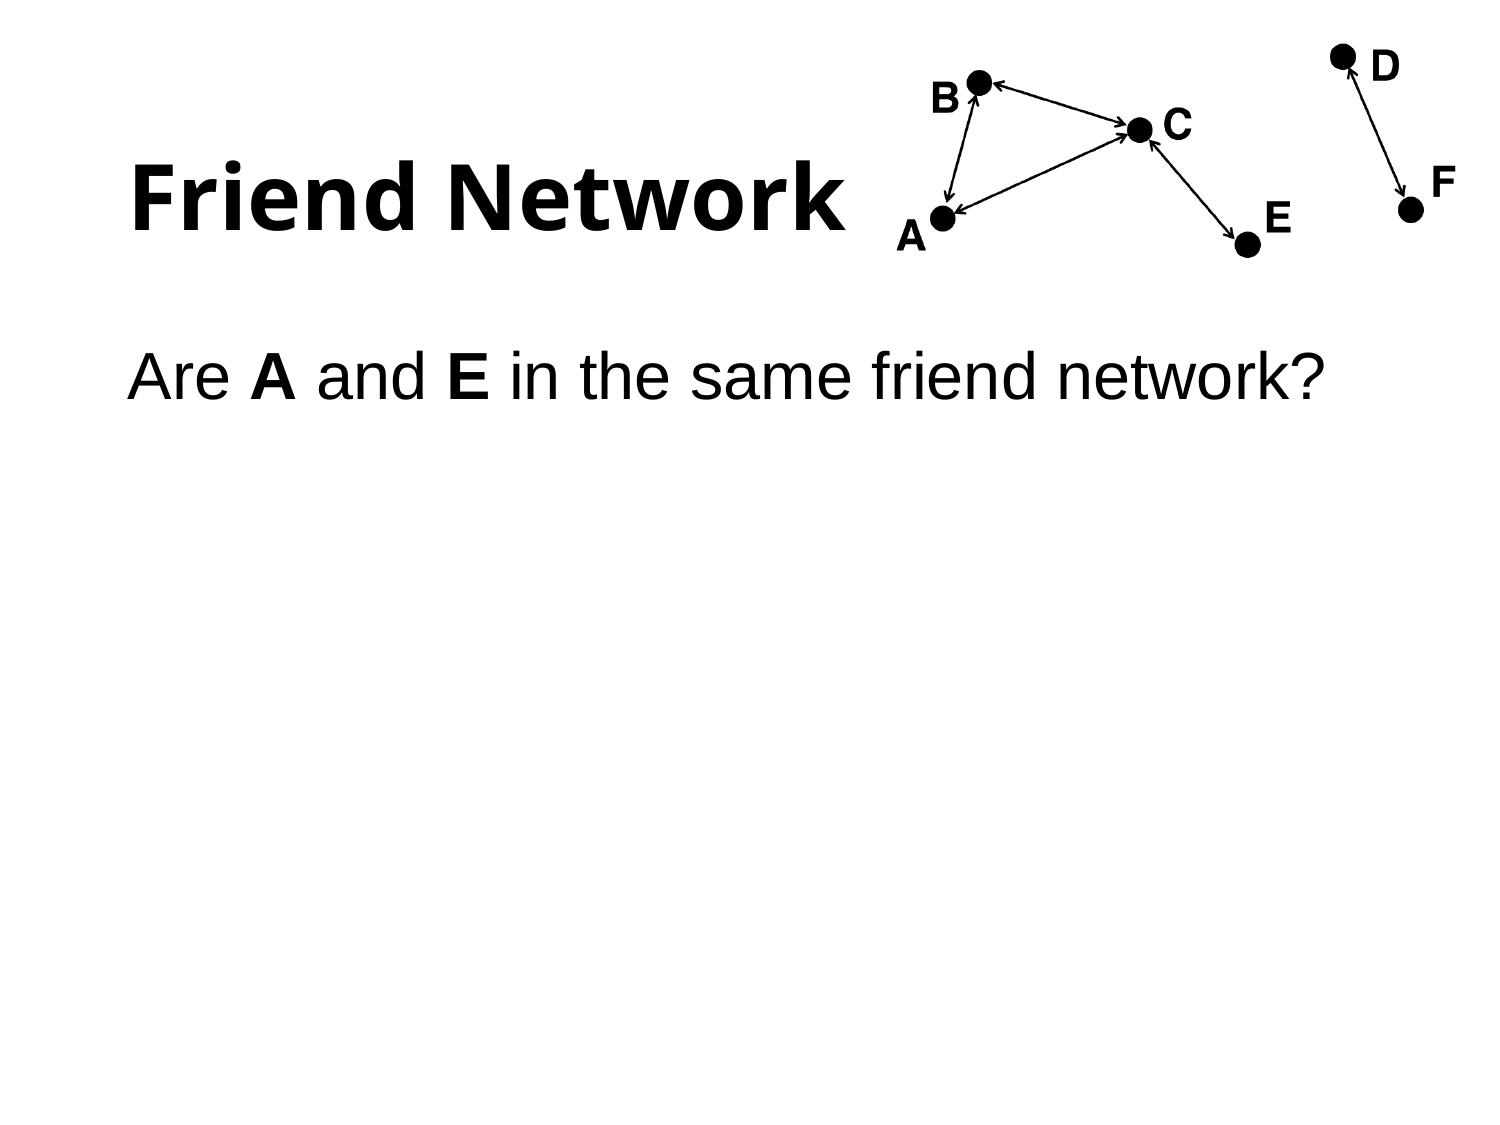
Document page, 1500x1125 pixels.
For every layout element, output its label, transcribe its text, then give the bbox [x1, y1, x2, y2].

title Friend Network [112, 100, 863, 288]
picture [869, 27, 1482, 288]
list Are A and E in the same friend network? [112, 325, 1388, 1001]
